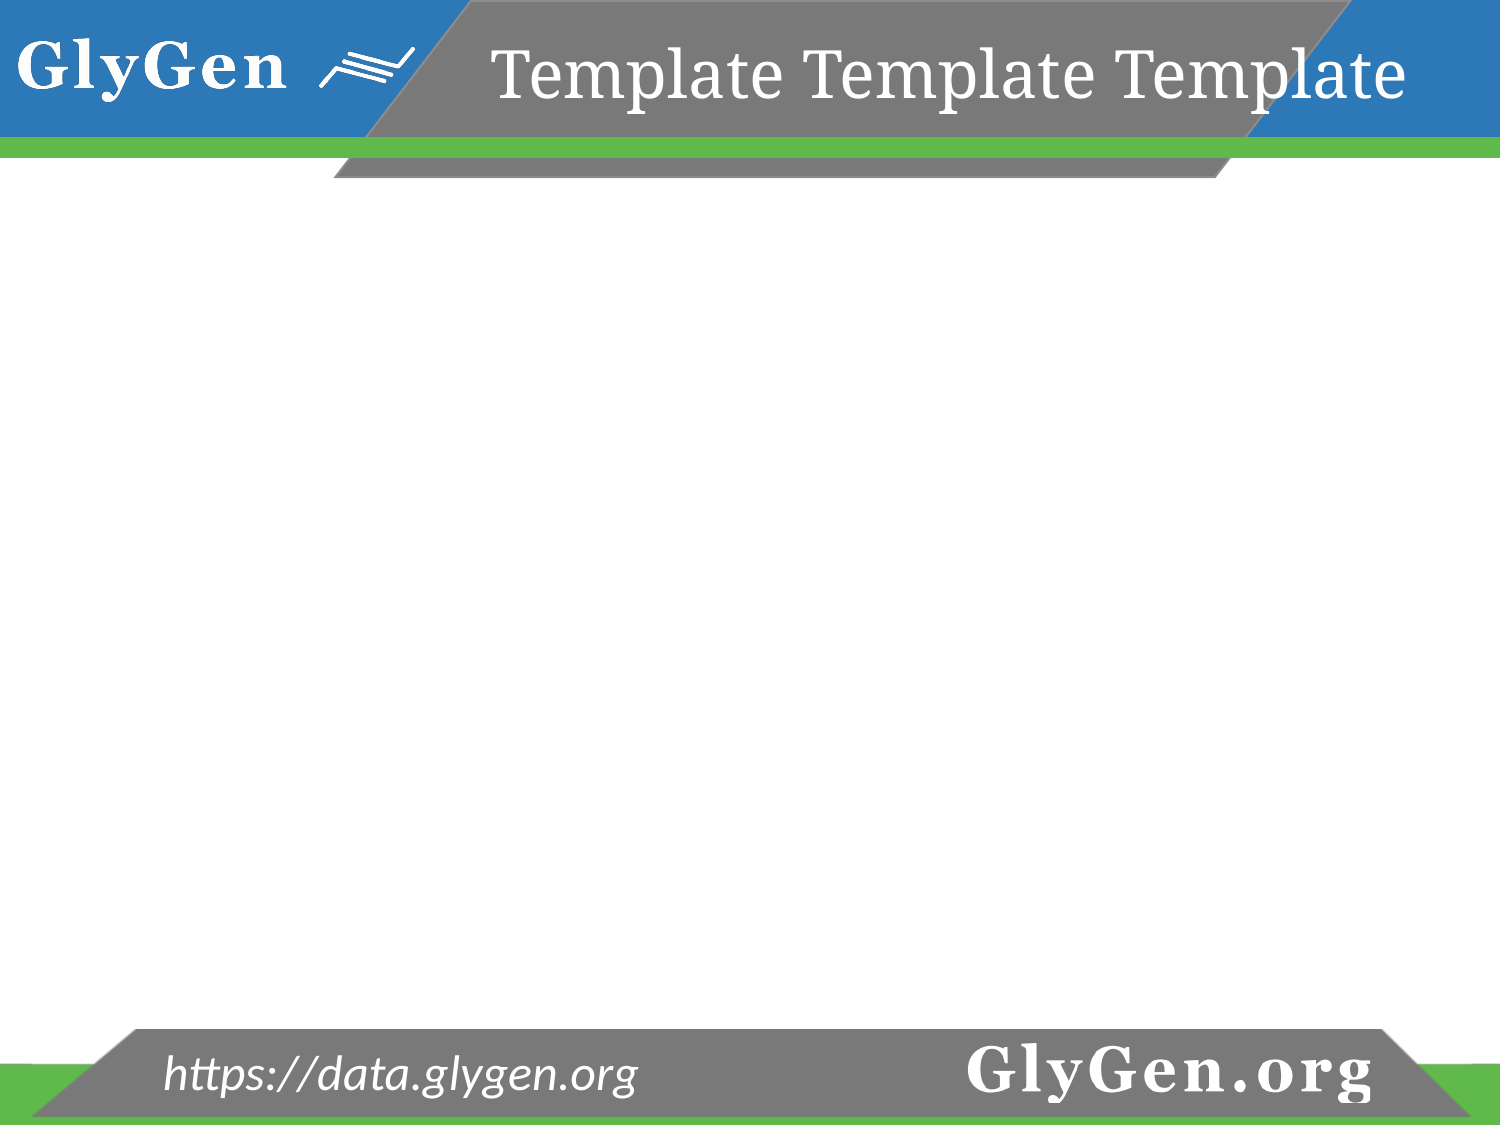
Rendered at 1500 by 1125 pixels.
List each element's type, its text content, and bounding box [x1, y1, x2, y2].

picture [17, 37, 415, 103]
text_box Template Template Template [476, 24, 1500, 120]
picture [0, 1029, 1500, 1125]
